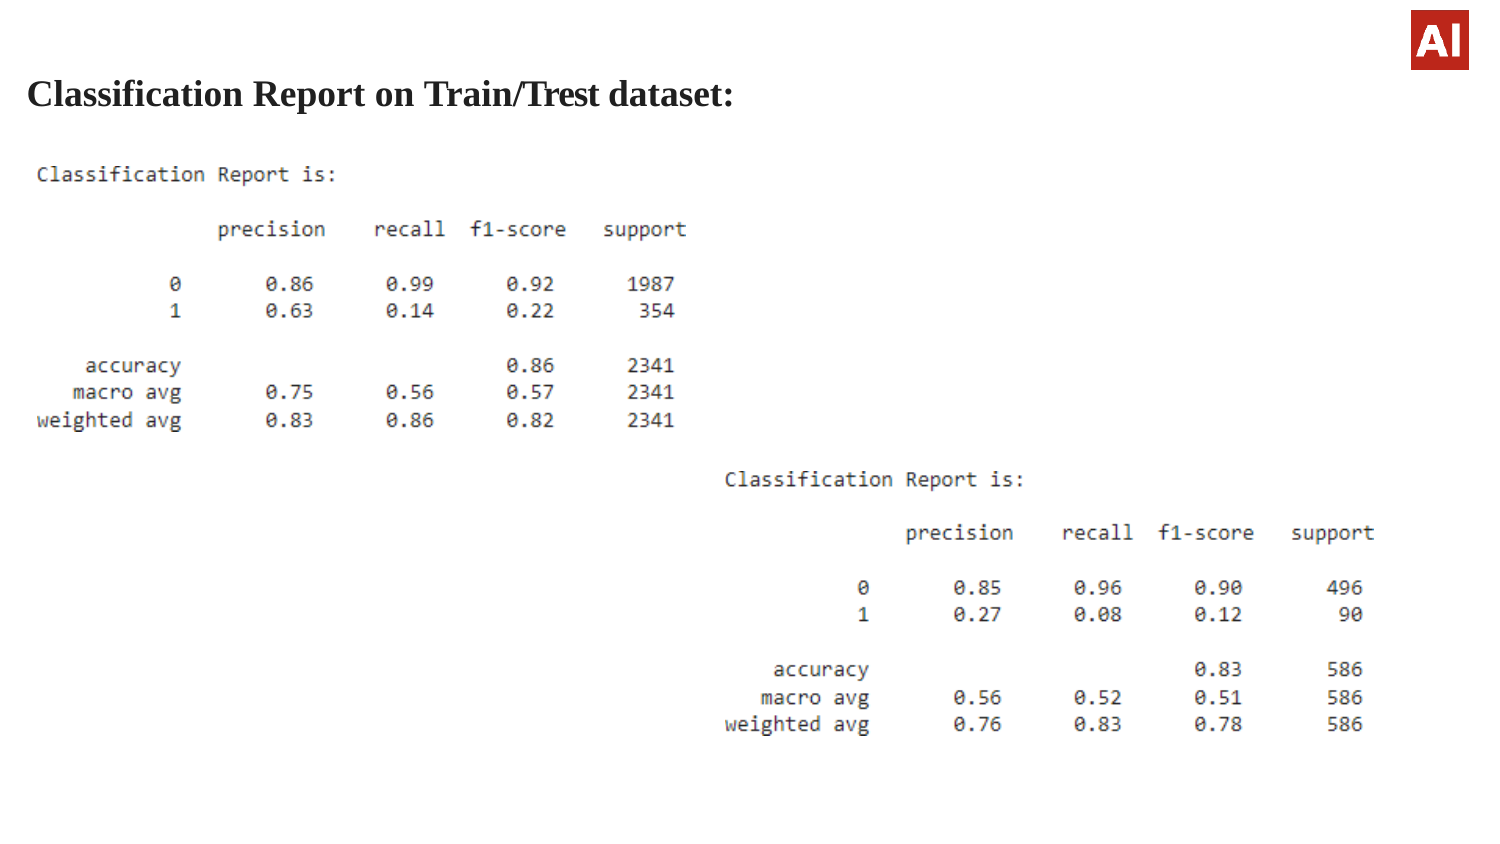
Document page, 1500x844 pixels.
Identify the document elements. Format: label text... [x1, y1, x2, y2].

picture [724, 471, 1374, 737]
text_box Classification Report on Train/Trest dataset: [1, 61, 752, 122]
picture [37, 165, 687, 432]
picture [1411, 10, 1469, 70]
